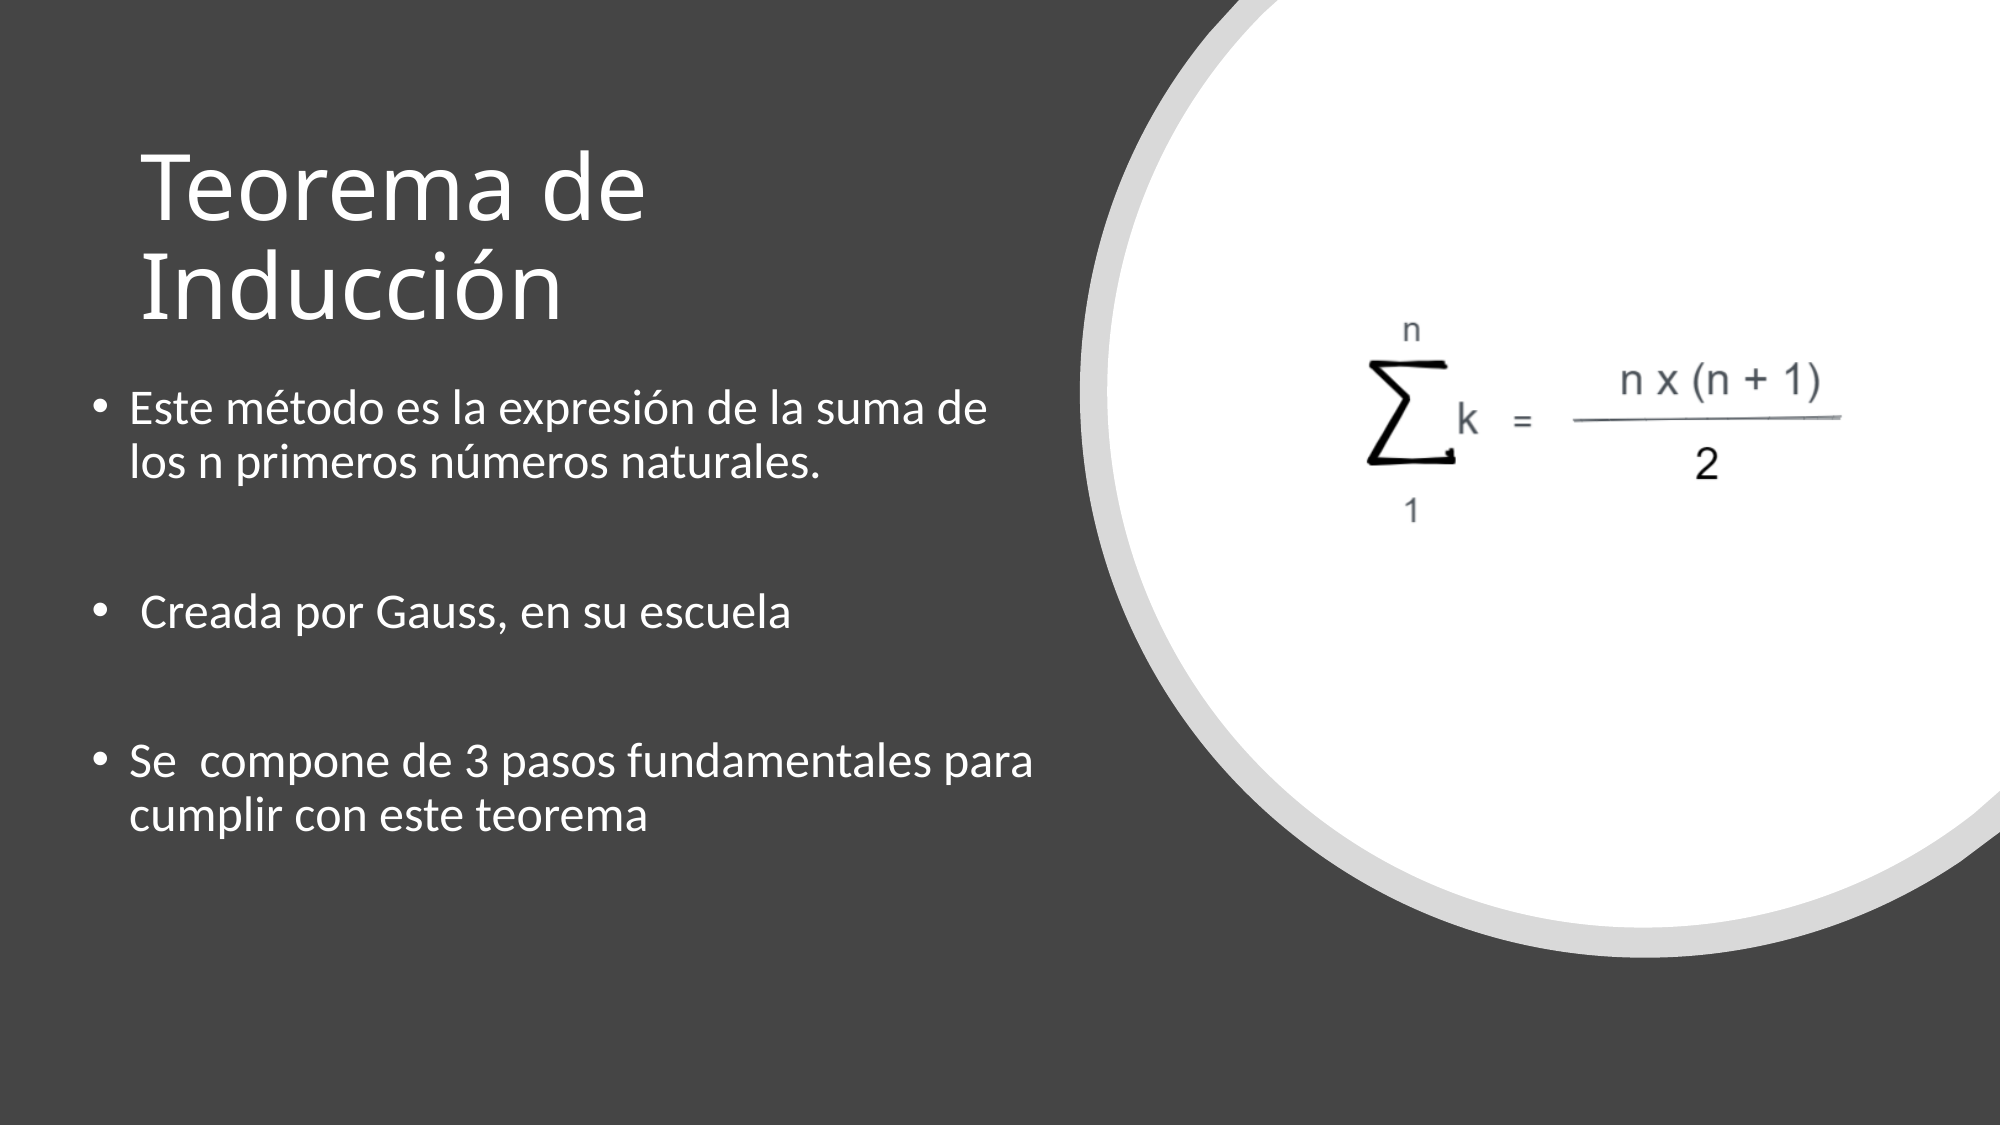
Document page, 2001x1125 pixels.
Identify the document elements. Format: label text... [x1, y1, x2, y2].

picture [1293, 286, 1917, 548]
text_box [1106, 0, 2000, 929]
title Teorema de Inducción [125, 131, 997, 350]
list Este método es la expresión de la suma de los n primeros números naturales. Creada por Gauss, en su escuela Se compone de 3 pasos fundamentales para cumplir con este teorema [76, 373, 1054, 928]
text_box [1078, 0, 2000, 959]
